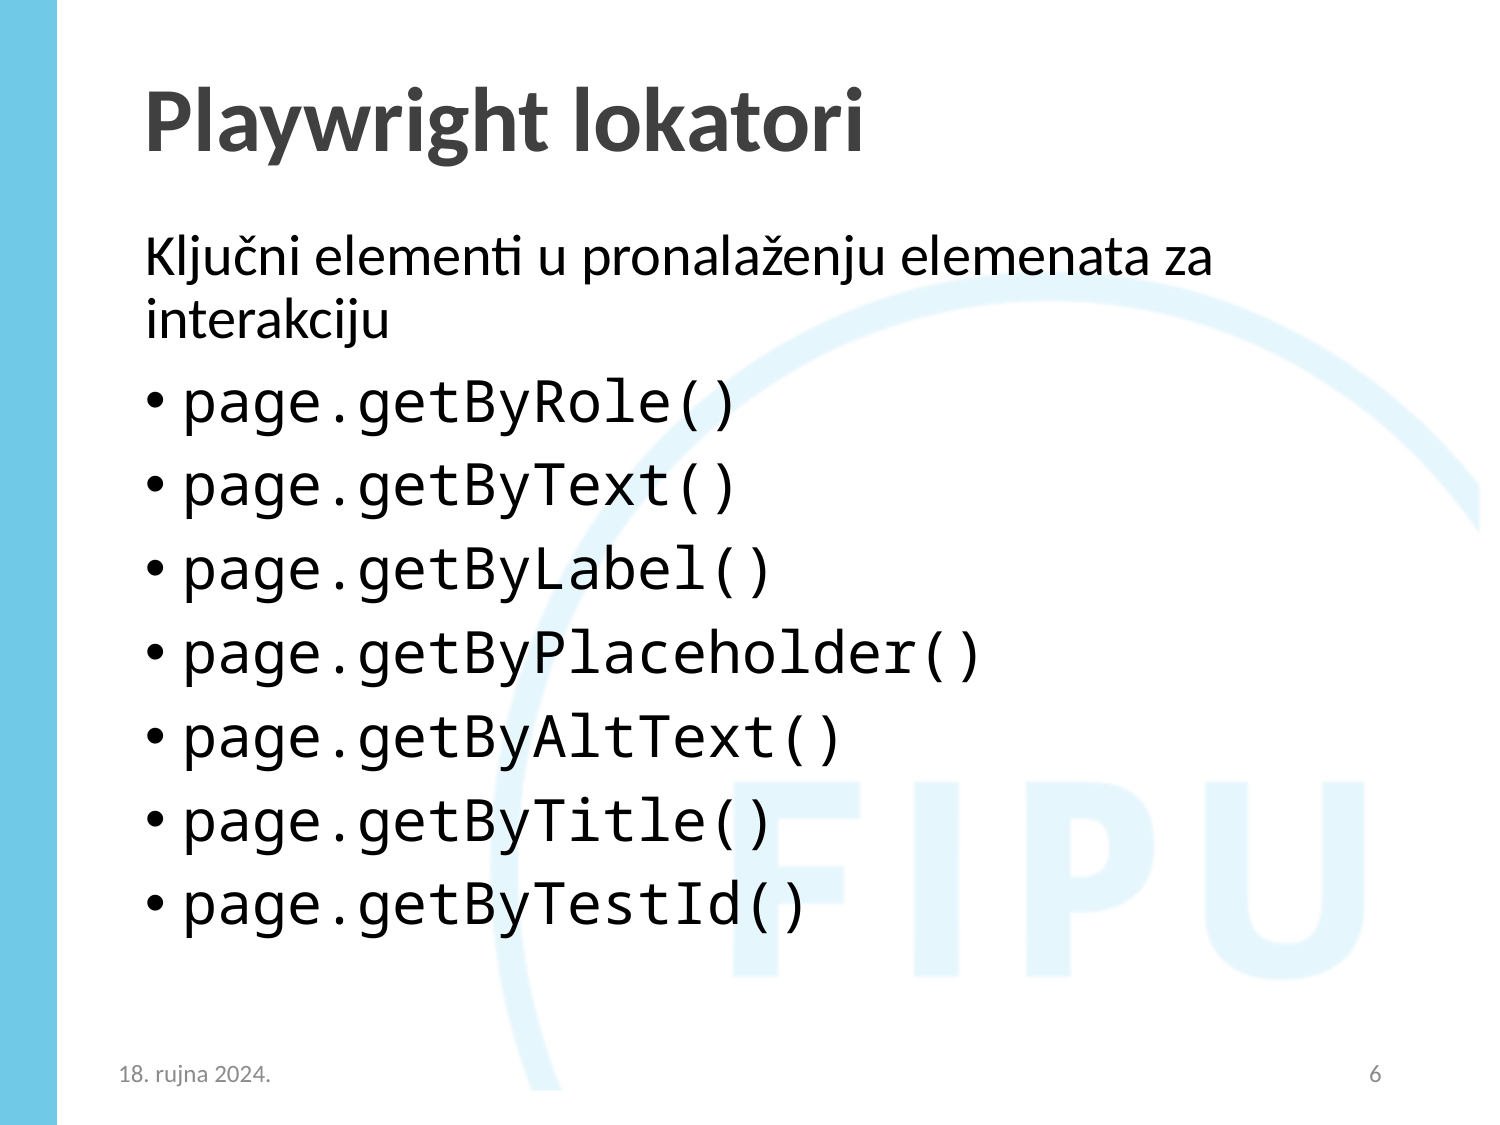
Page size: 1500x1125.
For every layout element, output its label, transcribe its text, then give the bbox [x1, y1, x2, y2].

slide_number 6 [1059, 1042, 1397, 1103]
title Playwright lokatori [130, 41, 1424, 203]
slide_number 18. rujna 2024. [103, 1042, 441, 1103]
list Ključni elementi u pronalaženju elemenata za interakciju page.getByRole() page.getByText() page.getByLabel() page.getByPlaceholder() page.getByAltText() page.getByTitle() page.getByTestId() [130, 217, 1424, 1013]
